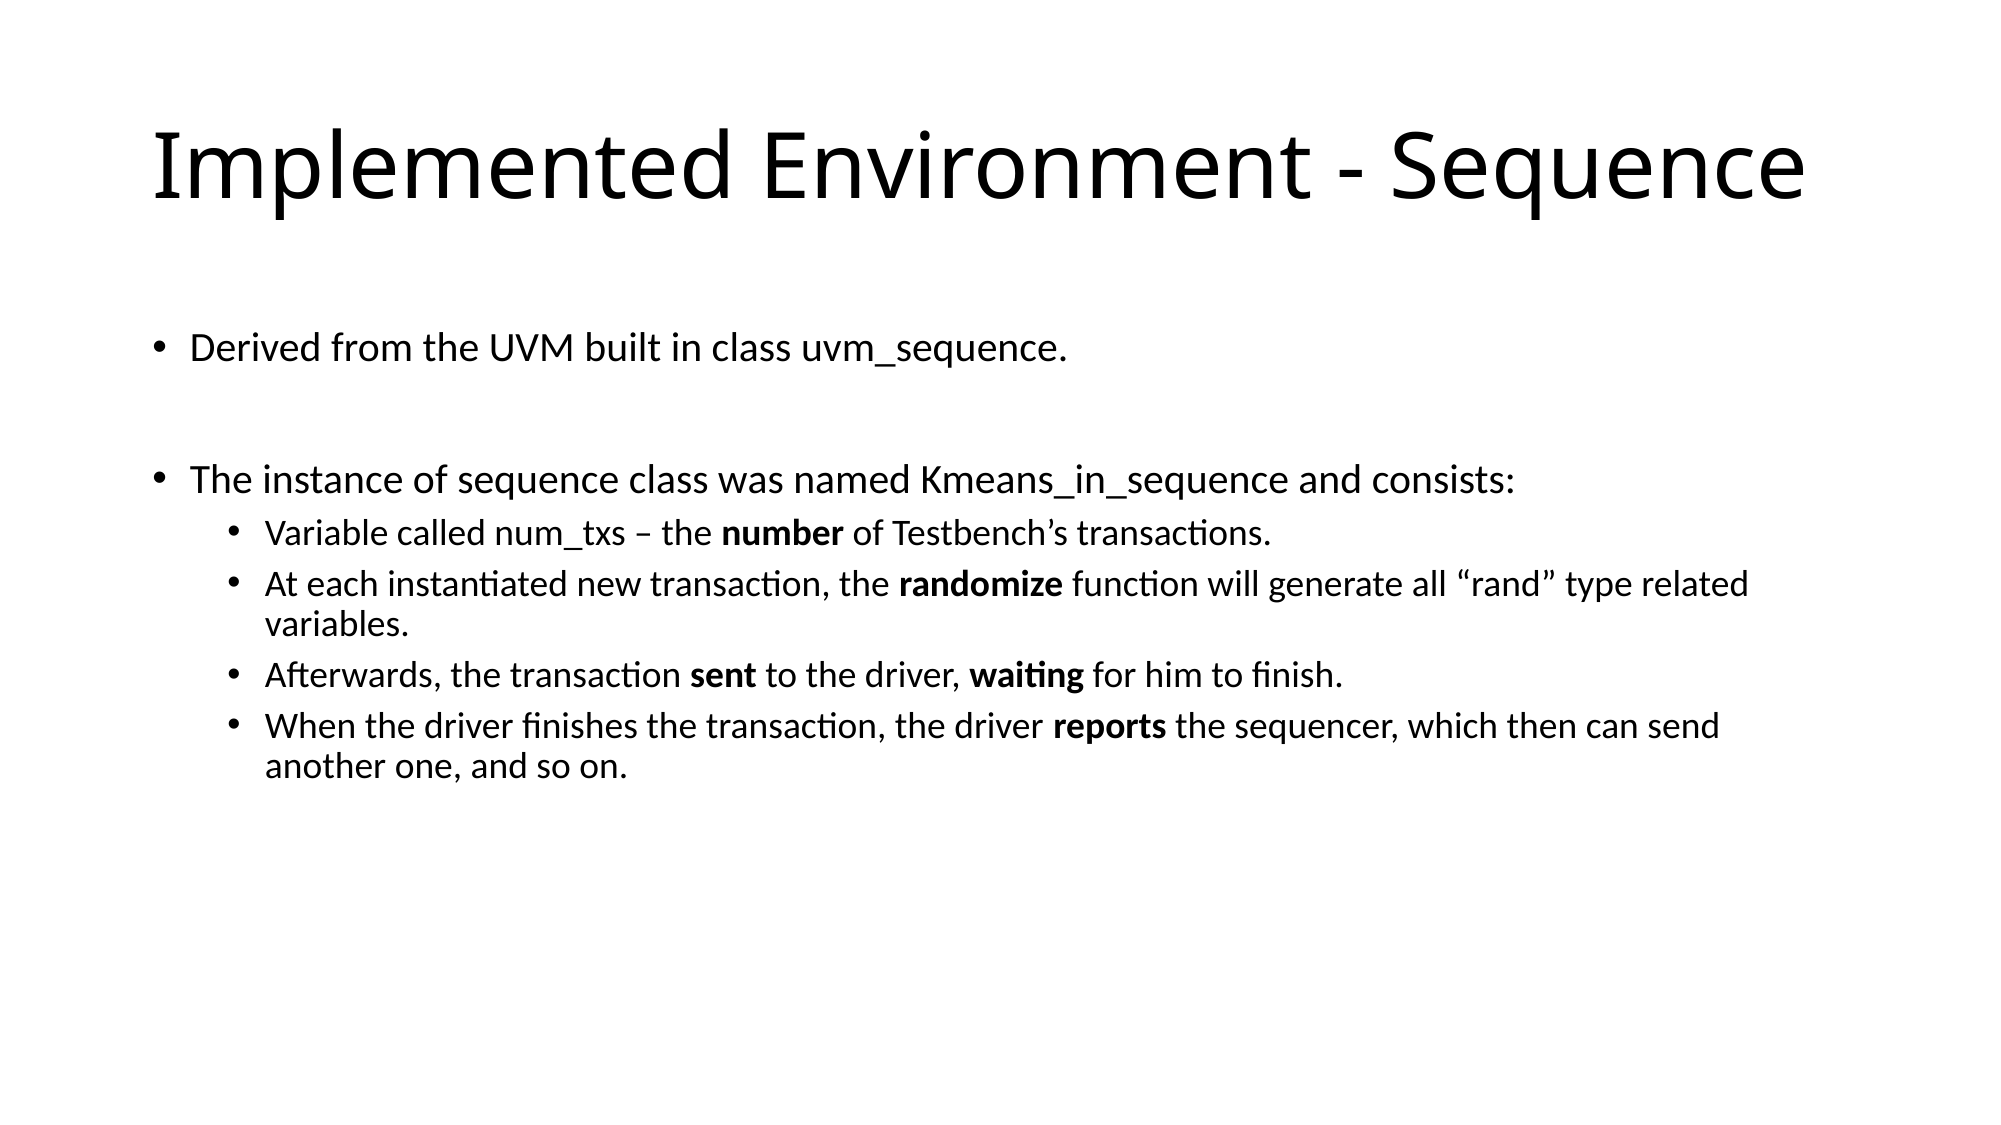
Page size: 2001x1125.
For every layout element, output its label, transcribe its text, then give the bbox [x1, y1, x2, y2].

list Derived from the UVM built in class uvm_sequence. The instance of sequence class was named Kmeans_in_sequence and consists: Variable called num_txs – the number of Testbench’s transactions. At each instantiated new transaction, the randomize function will generate all “rand” type related variables. Afterwards, the transaction sent to the driver, waiting for him to finish. When the driver finishes the transaction, the driver reports the sequencer, which then can send another one, and so on. [137, 318, 1863, 1032]
title Implemented Environment - Sequence [137, 59, 1863, 278]
